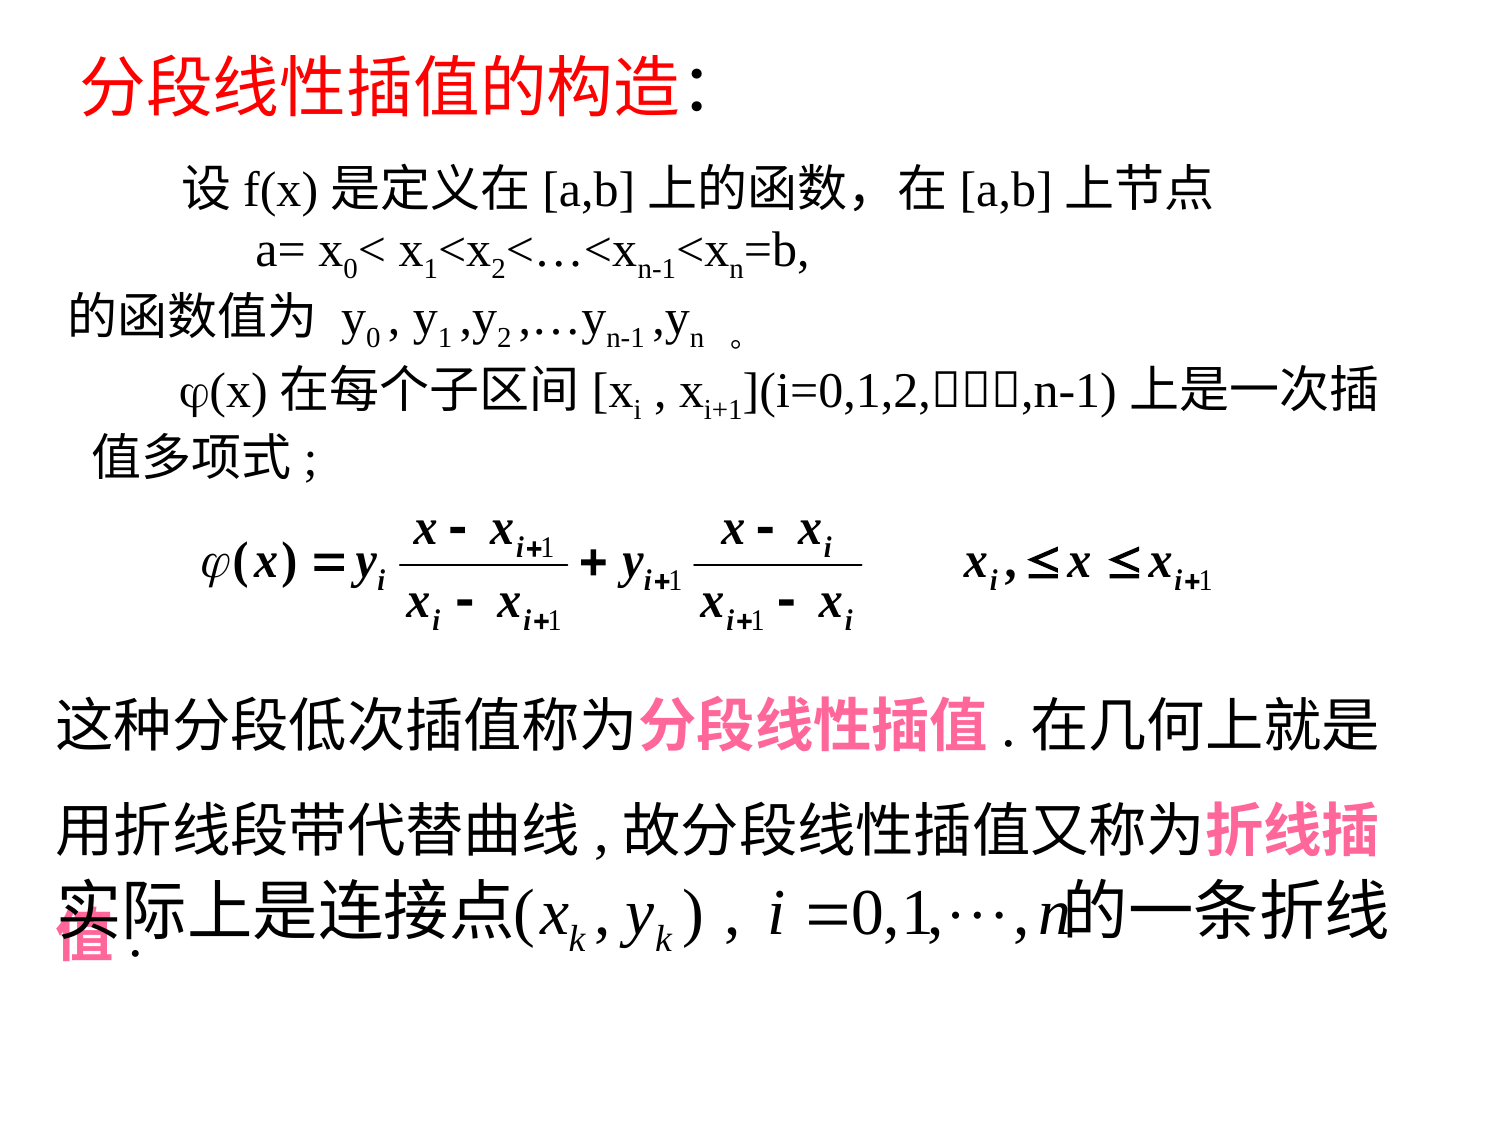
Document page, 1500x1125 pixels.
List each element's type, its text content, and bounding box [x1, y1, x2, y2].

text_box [54, 869, 1402, 968]
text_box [194, 491, 1220, 642]
text_box 设f(x)是定义在[a,b]上的函数，在[a,b]上节点 a= x0< x1<x2<…<xn-1<xn=b, 的函数值为 y0 , y1 ,y2 ,…yn-1 ,yn 。 [53, 148, 1404, 361]
text_box (x)在每个子区间[xi , xi+1](i=0,1,2,,n-1)上是一次插值多项式; [76, 349, 1435, 493]
text_box 分段线性插值的构造： [64, 37, 762, 133]
text_box 这种分段低次插值称为分段线性插值.在几何上就是用折线段带代替曲线,故分段线性插值又称为折线插值. [41, 645, 1435, 976]
